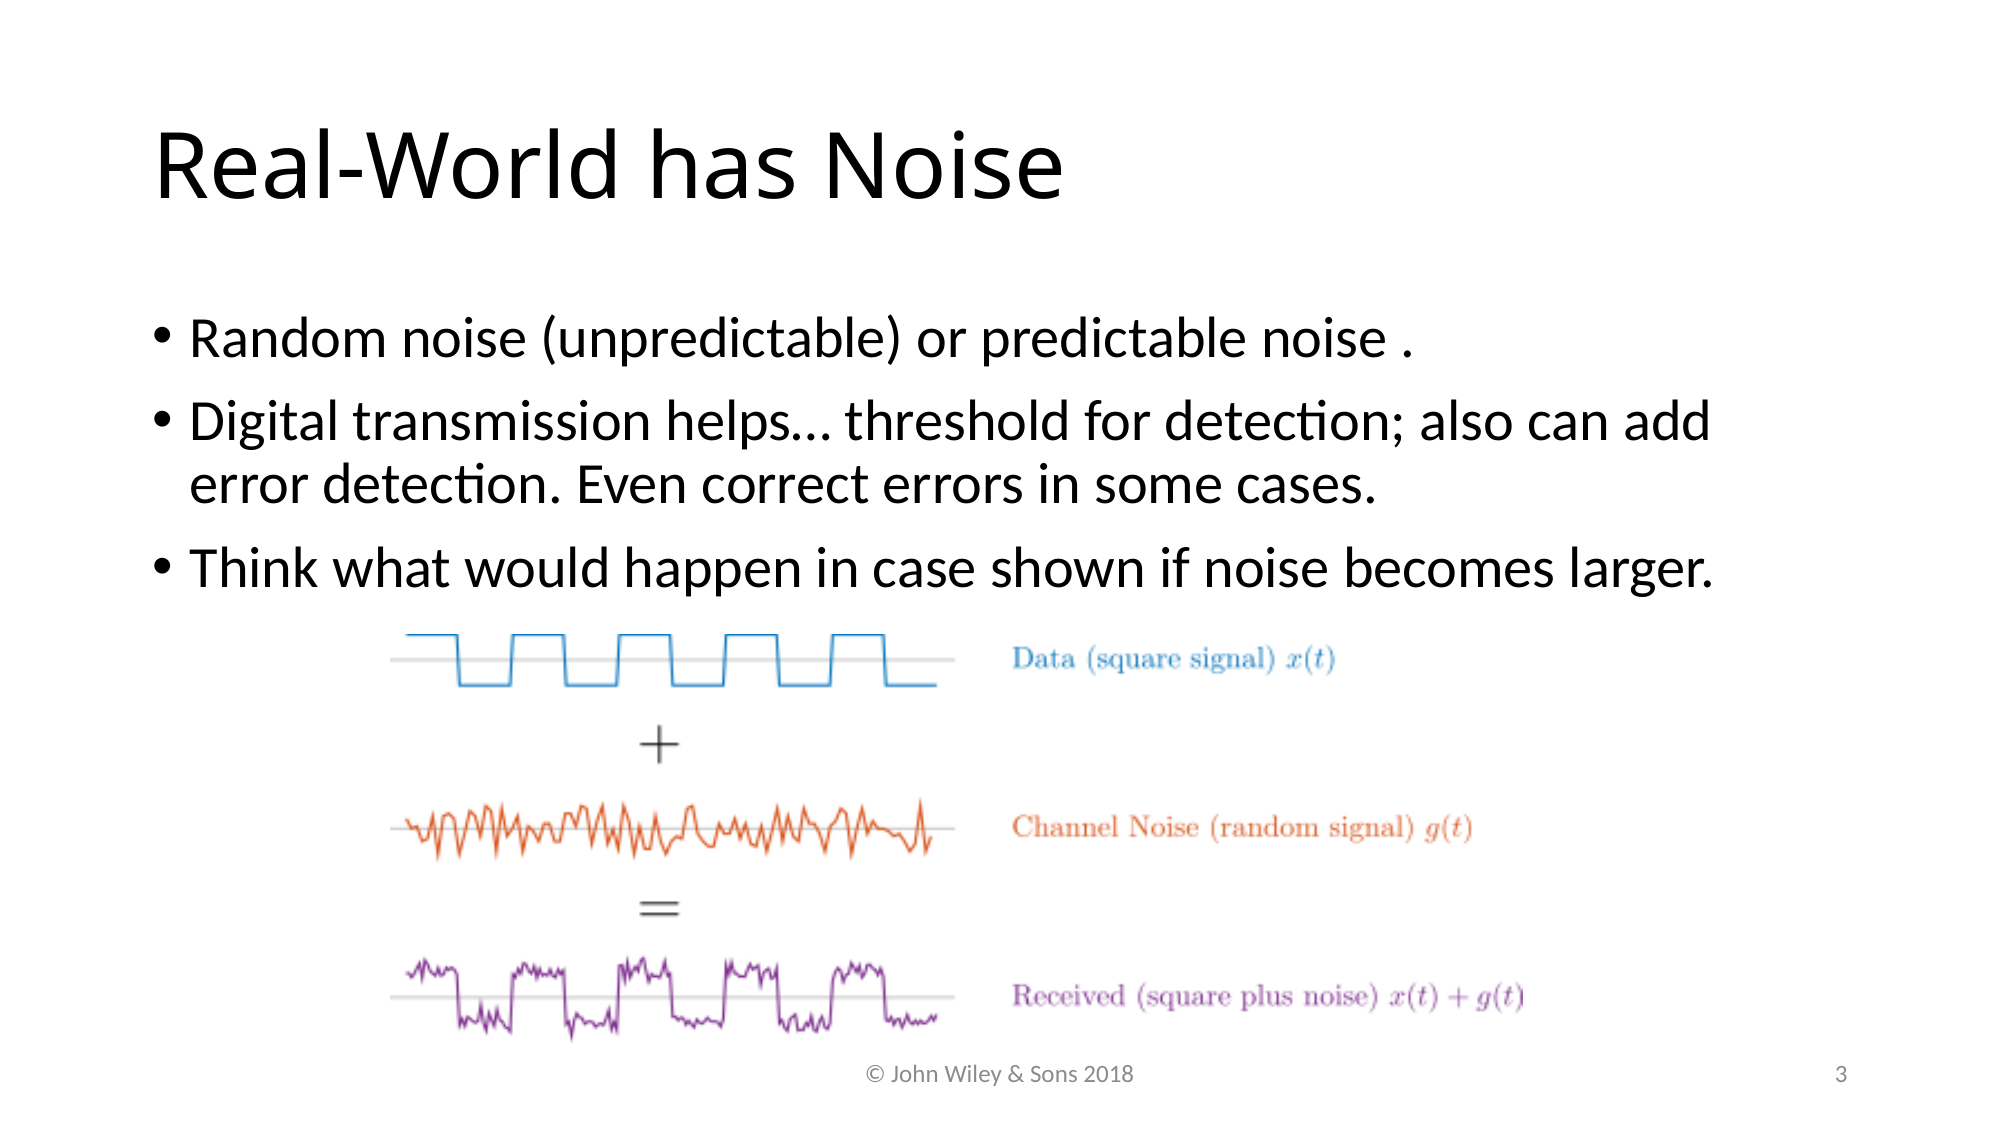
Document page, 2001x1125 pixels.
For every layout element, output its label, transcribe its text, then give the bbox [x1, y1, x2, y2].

title Real-World has Noise [137, 59, 1863, 278]
picture [390, 634, 1523, 1043]
slide_number 3 [1412, 1042, 1863, 1103]
footer © John Wiley & Sons 2018 [662, 1043, 1338, 1103]
list Random noise (unpredictable) or predictable noise . Digital transmission helps… threshold for detection; also can add error detection. Even correct errors in some cases. Think what would happen in case shown if noise becomes larger. [137, 299, 1740, 614]
